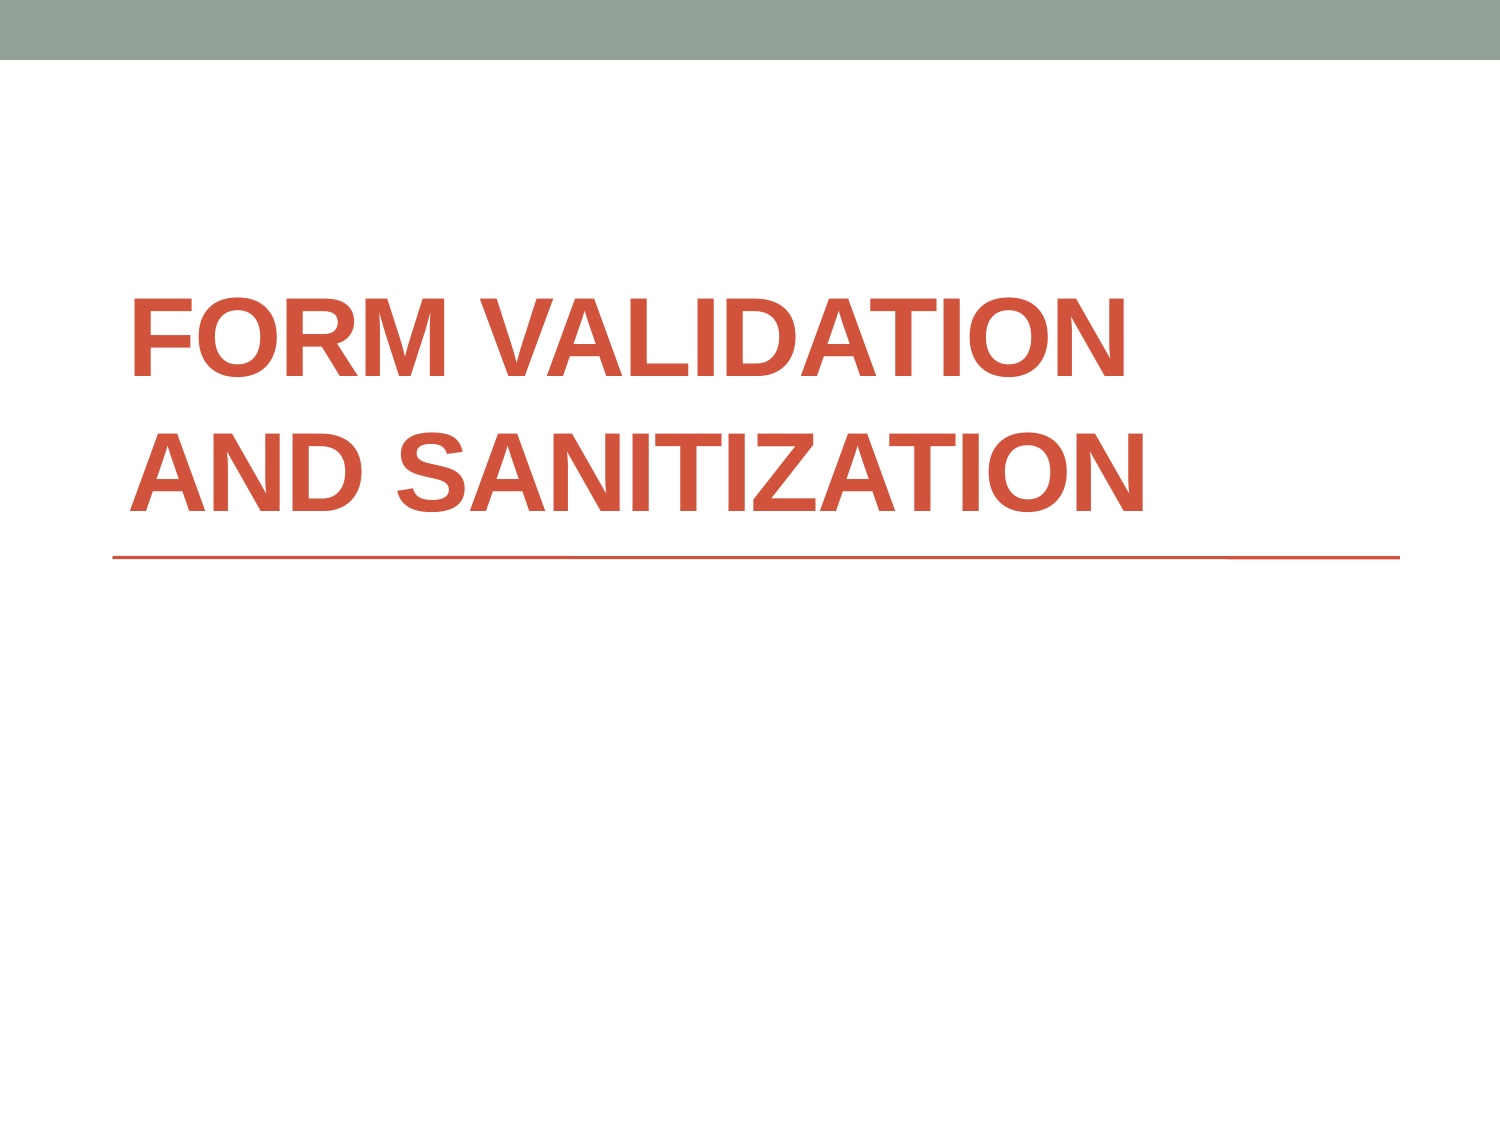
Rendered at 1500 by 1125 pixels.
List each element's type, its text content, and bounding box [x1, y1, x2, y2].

title Form validation and sanitization [112, 224, 1400, 542]
